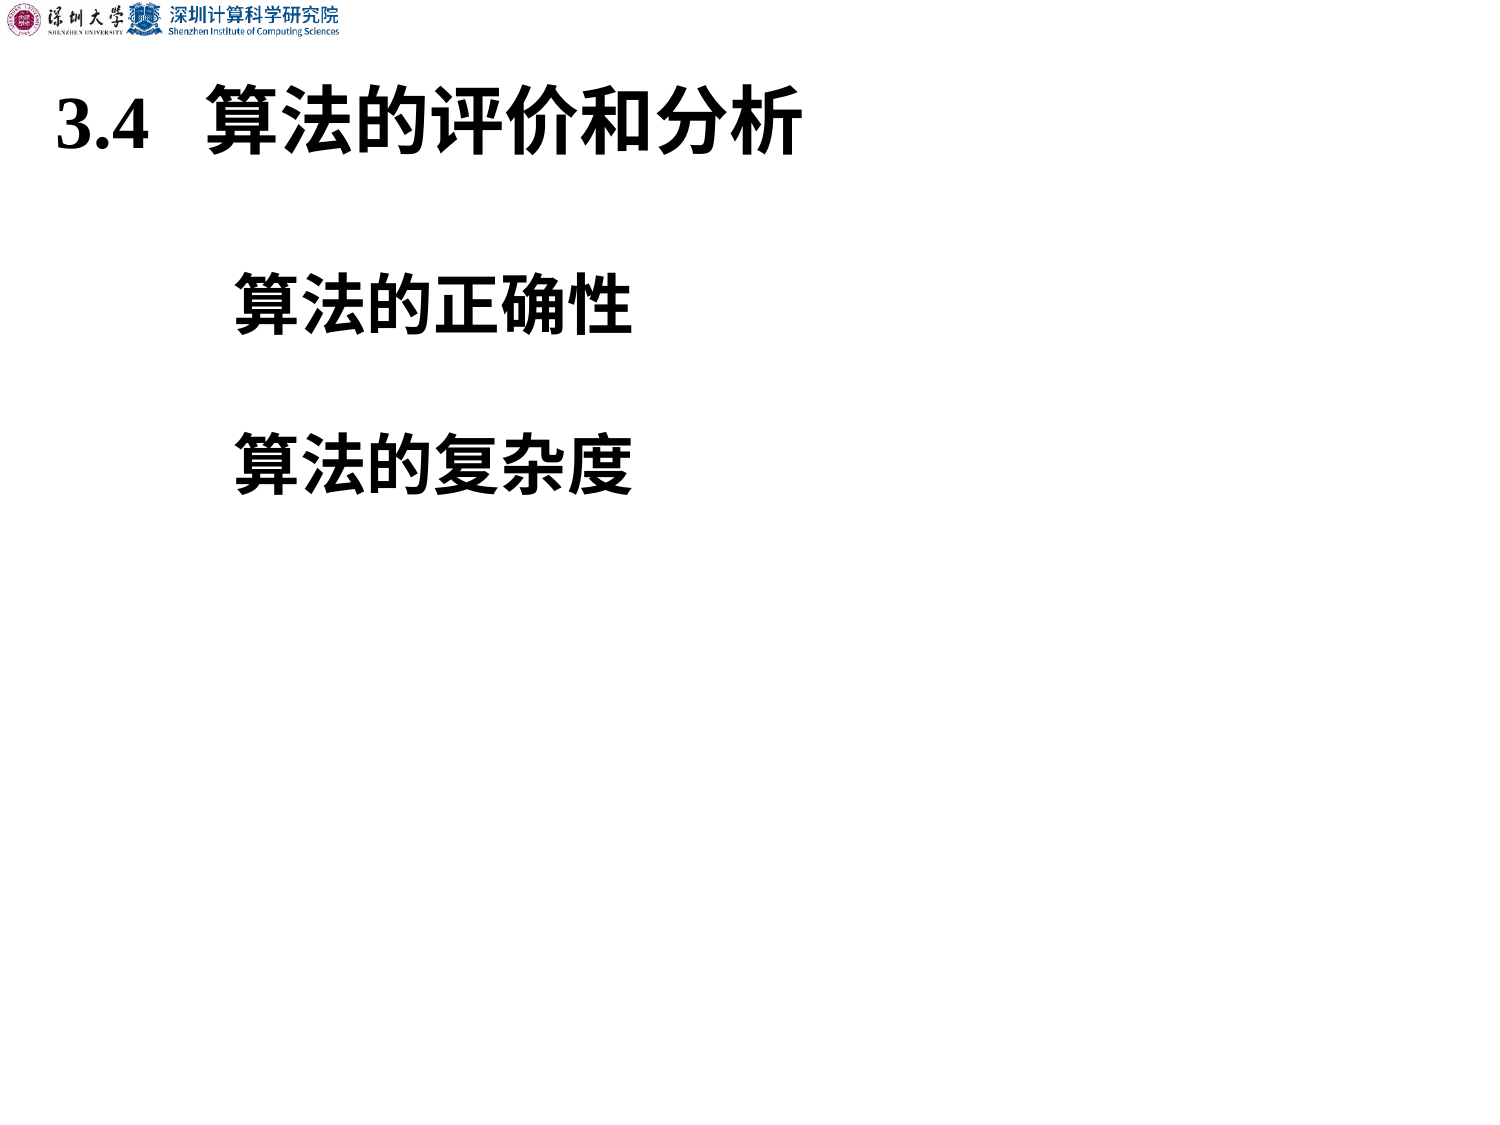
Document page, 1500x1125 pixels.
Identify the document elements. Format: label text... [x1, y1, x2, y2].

picture [125, 1, 340, 37]
text_box 算法的正确性 算法的复杂度 [218, 255, 1176, 728]
text_box 3.4 算法的评价和分析 [41, 66, 1392, 171]
picture [5, 1, 124, 36]
